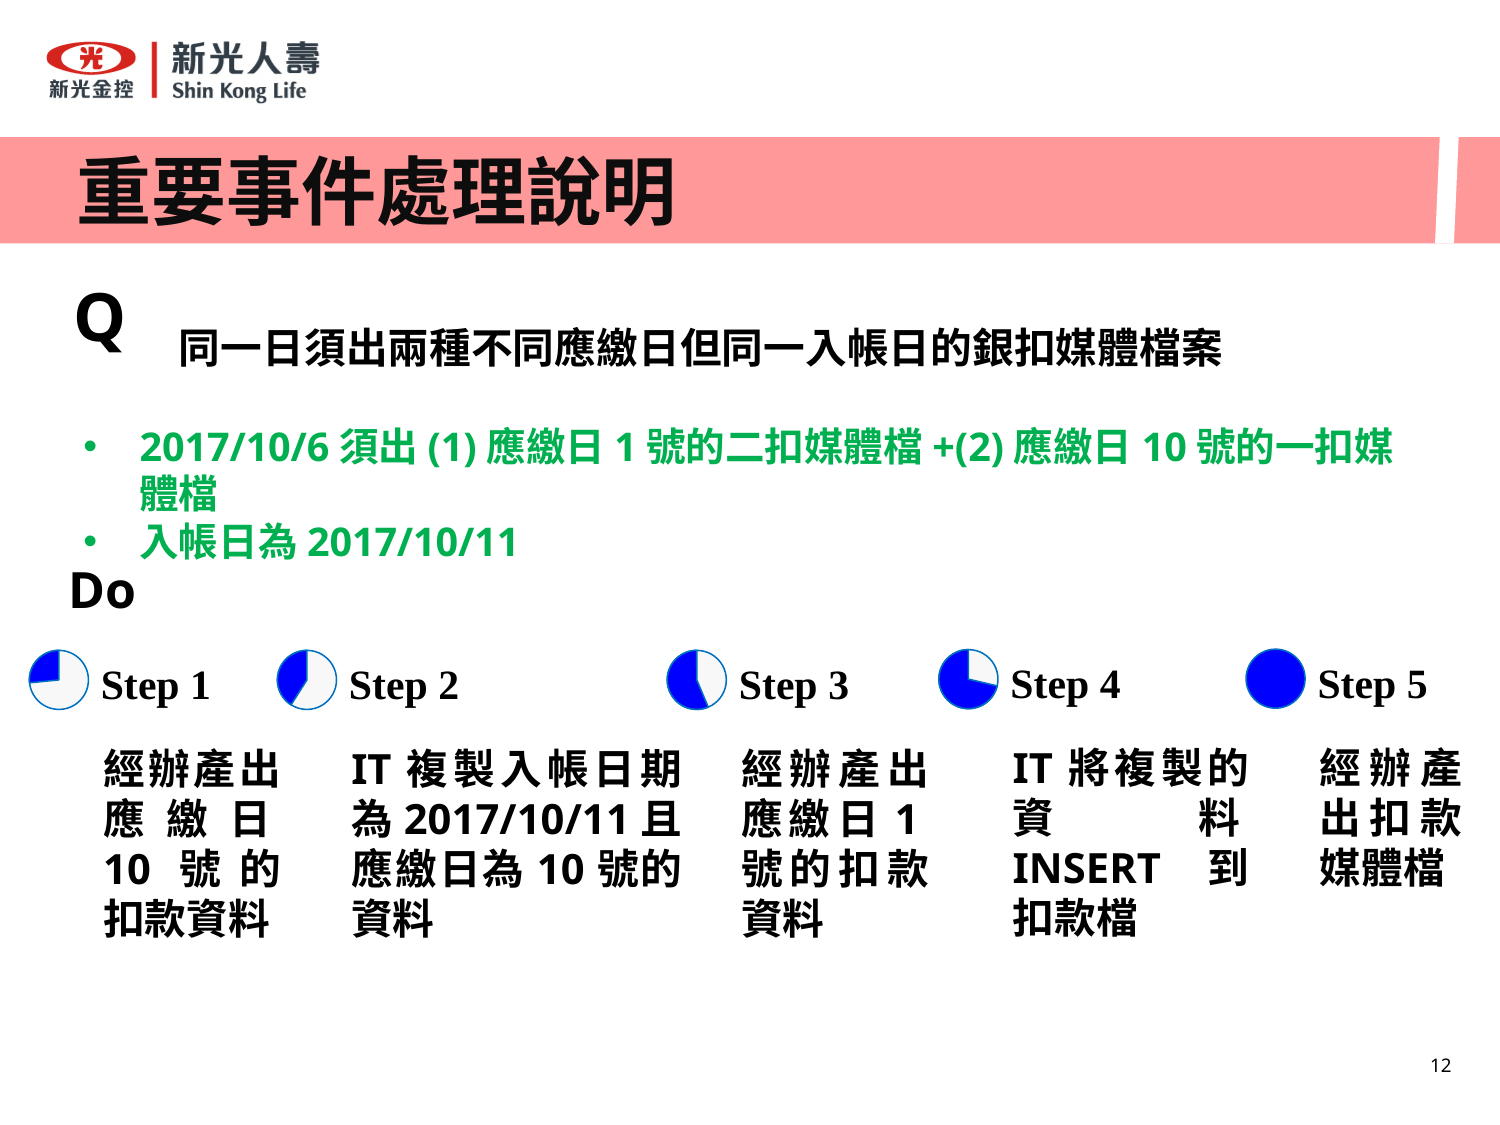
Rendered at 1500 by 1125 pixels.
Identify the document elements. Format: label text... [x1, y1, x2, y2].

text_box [29, 650, 227, 717]
text_box 經辦產出應繳日1號的扣款資料 [726, 735, 944, 950]
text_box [0, 136, 1500, 244]
text_box IT複製入帳日期為2017/10/11且應繳日為10號的資料 [336, 735, 698, 950]
picture [0, 244, 1500, 1125]
picture [0, 0, 1500, 136]
text_box Q [53, 267, 148, 363]
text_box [1245, 648, 1444, 716]
text_box IT將複製的資料INSERT到扣款檔 [997, 734, 1265, 950]
text_box 同一日須出兩種不同應繳日但同一入帳日的銀扣媒體檔案 2017/10/6須出(1)應繳日1號的二扣媒體檔+(2)應繳日10號的一扣媒體檔 入帳日為2017/10/11 [68, 314, 1435, 572]
text_box 經辦產出應繳日10號的扣款資料 [88, 735, 296, 950]
text_box 經辦產出扣款媒體檔 [1305, 733, 1477, 899]
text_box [277, 650, 476, 717]
text_box Do [53, 550, 408, 626]
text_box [938, 649, 1137, 716]
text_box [666, 650, 865, 717]
